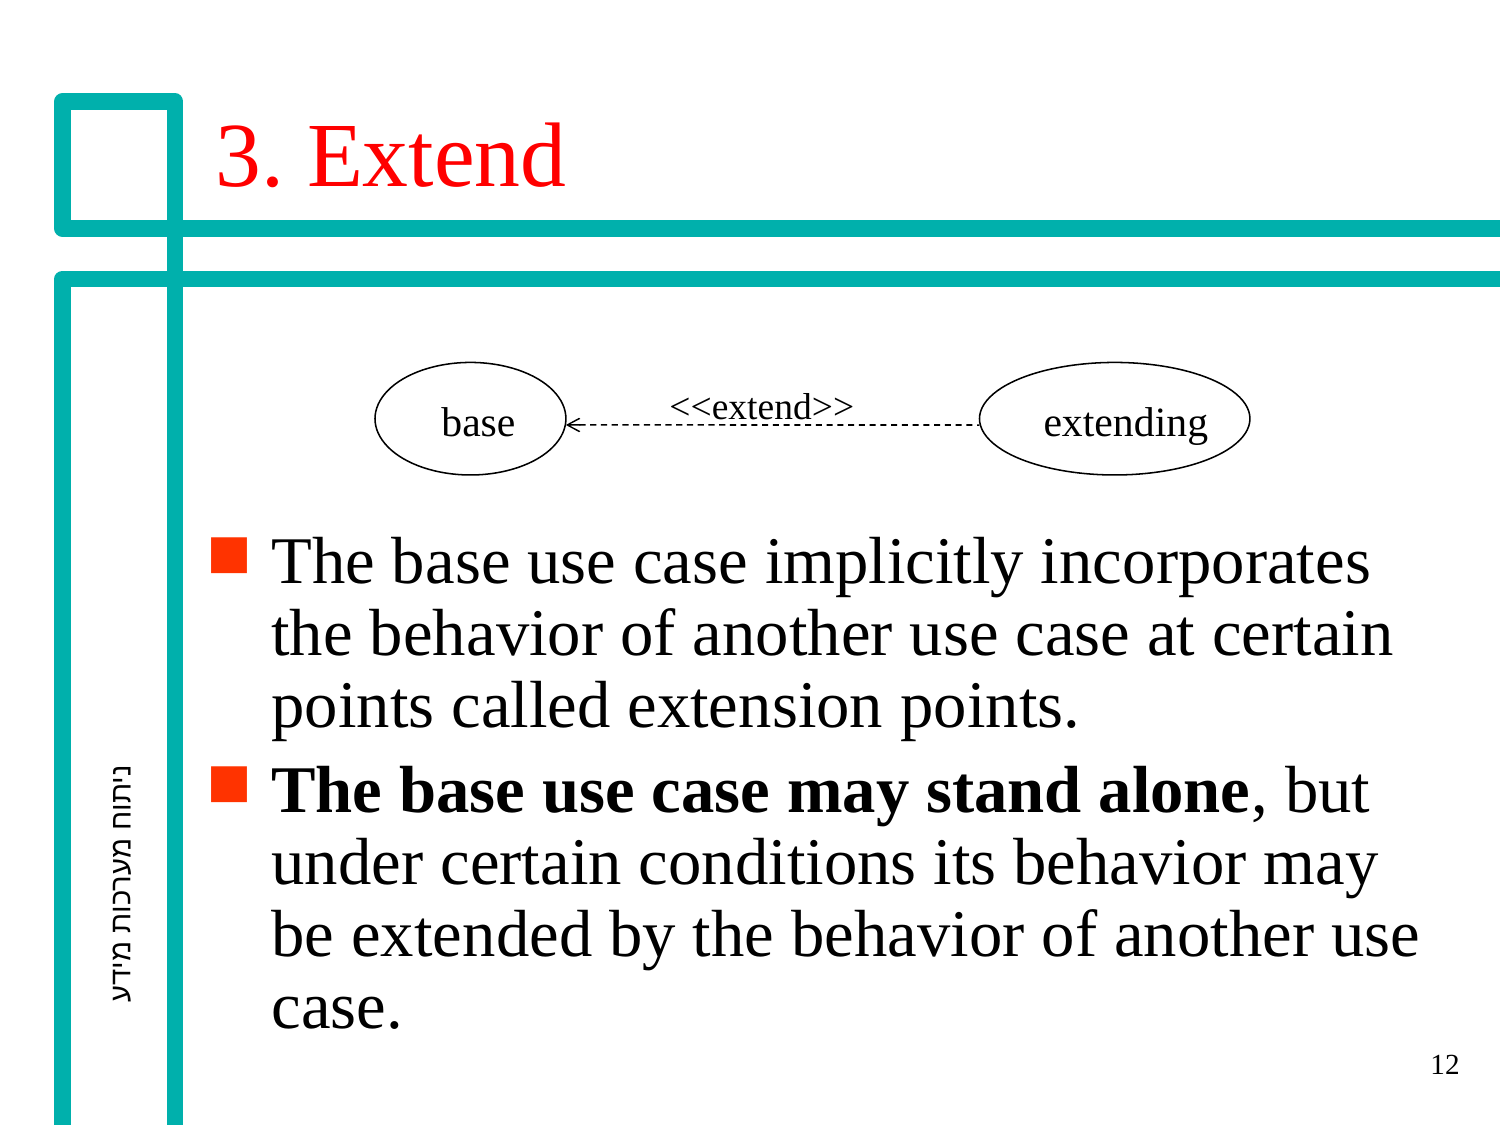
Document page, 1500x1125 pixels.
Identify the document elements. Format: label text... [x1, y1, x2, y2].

title 3. Extend [199, 34, 1476, 213]
footer ניתוח מערכות מידע [80, 649, 157, 1125]
list The base use case implicitly incorporates the behavior of another use case at certain points called extension points. The base use case may stand alone, but under certain conditions its behavior may be extended by the behavior of another use case. [199, 424, 1476, 1101]
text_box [374, 362, 1251, 476]
